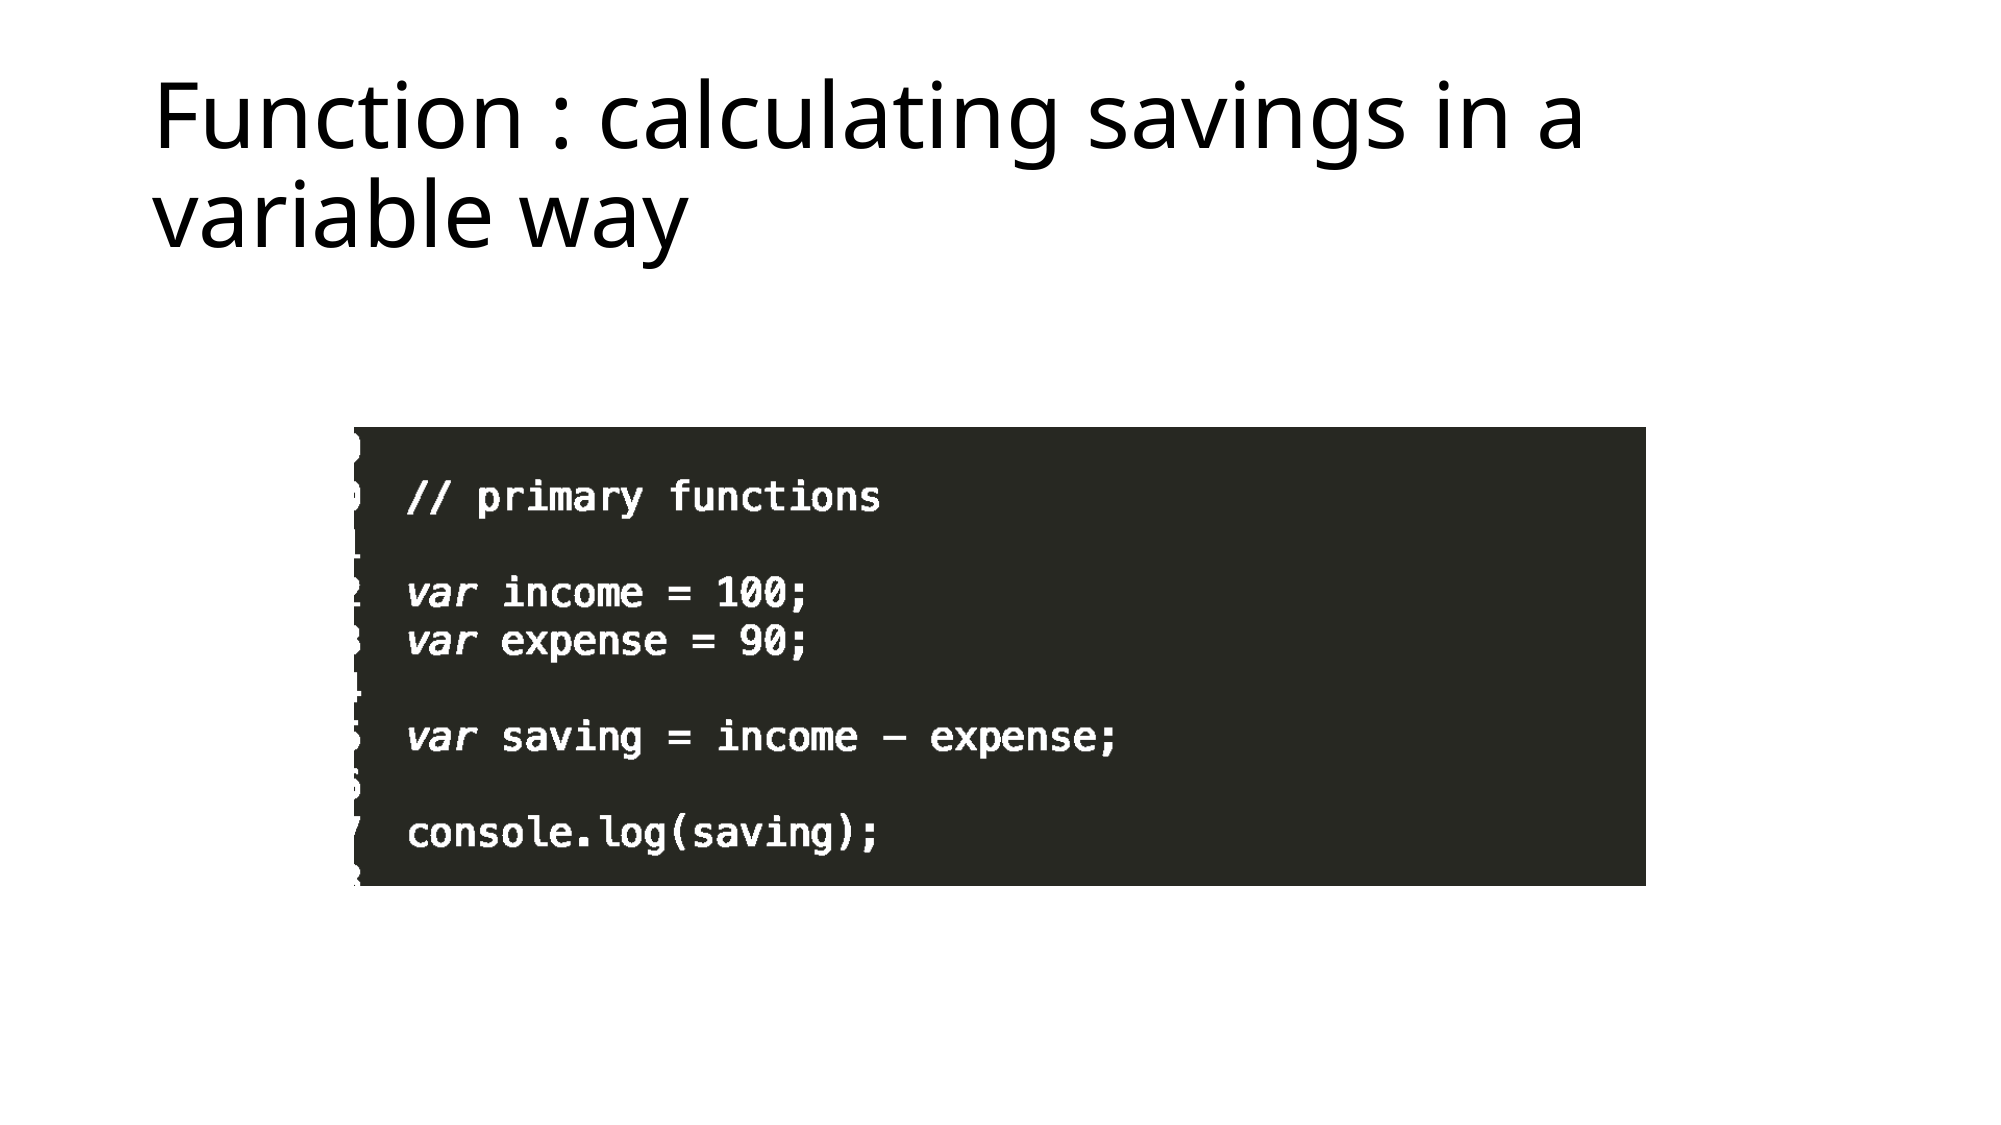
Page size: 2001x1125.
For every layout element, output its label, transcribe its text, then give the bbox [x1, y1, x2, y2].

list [354, 427, 1646, 886]
title Function : calculating savings in a variable way [137, 59, 1863, 278]
